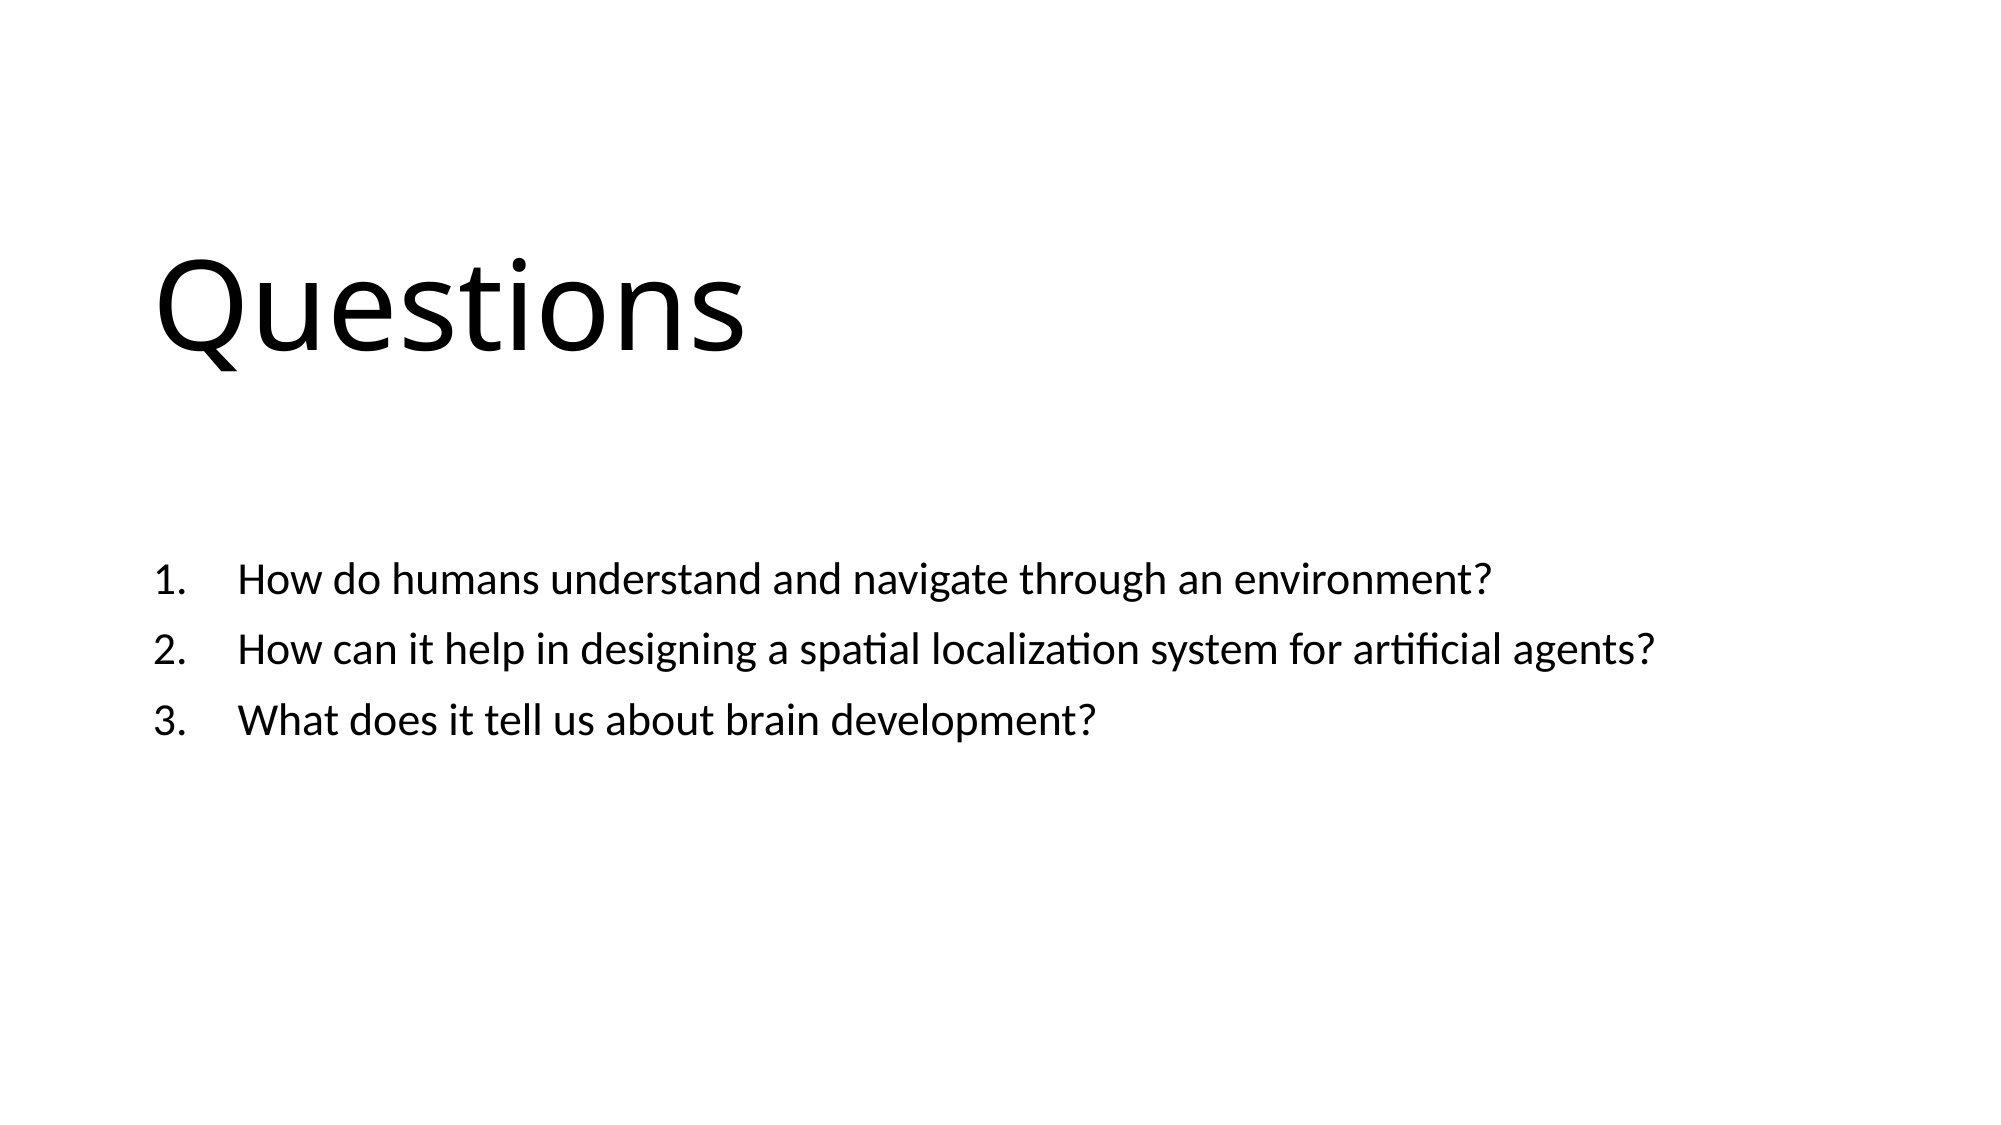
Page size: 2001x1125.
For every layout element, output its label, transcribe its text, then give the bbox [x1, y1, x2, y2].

title Questions [138, 69, 1862, 385]
list How do humans understand and navigate through an environment? How can it help in designing a spatial localization system for artificial agents? What does it tell us about brain development? [138, 547, 1862, 1025]
